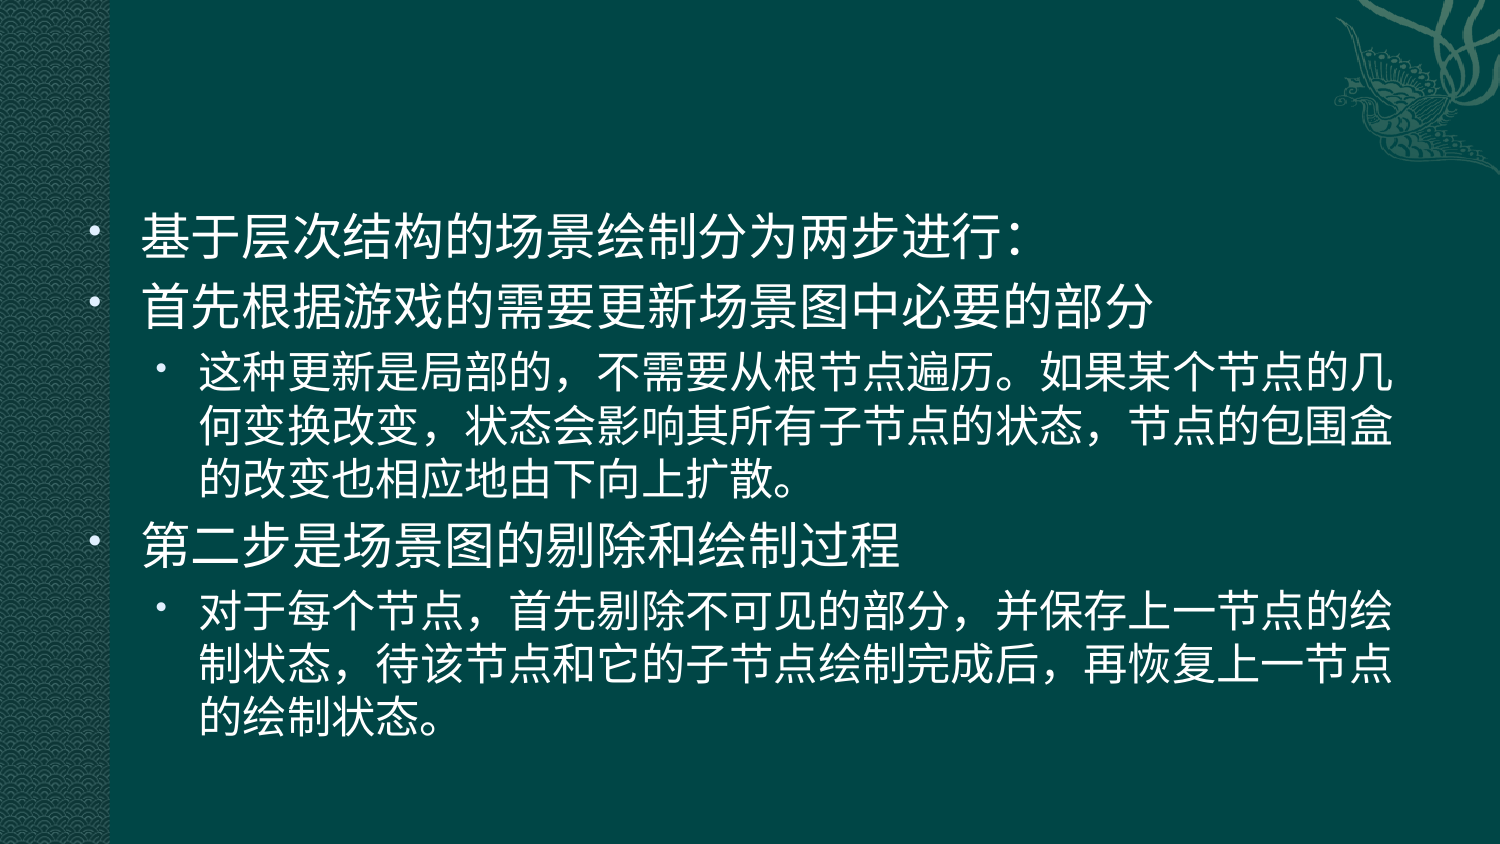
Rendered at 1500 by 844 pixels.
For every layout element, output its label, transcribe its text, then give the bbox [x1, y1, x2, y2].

picture [0, 0, 110, 844]
list 基于层次结构的场景绘制分为两步进行： 首先根据游戏的需要更新场景图中必要的部分 这种更新是局部的，不需要从根节点遍历。如果某个节点的几何变换改变，状态会影响其所有子节点的状态，节点的包围盒的改变也相应地由下向上扩散。 第二步是场景图的剔除和绘制过程 对于每个节点，首先剔除不可见的部分，并保存上一节点的绘制状态，待该节点和它的子节点绘制完成后，再恢复上一节点的绘制状态。 [75, 196, 1425, 754]
